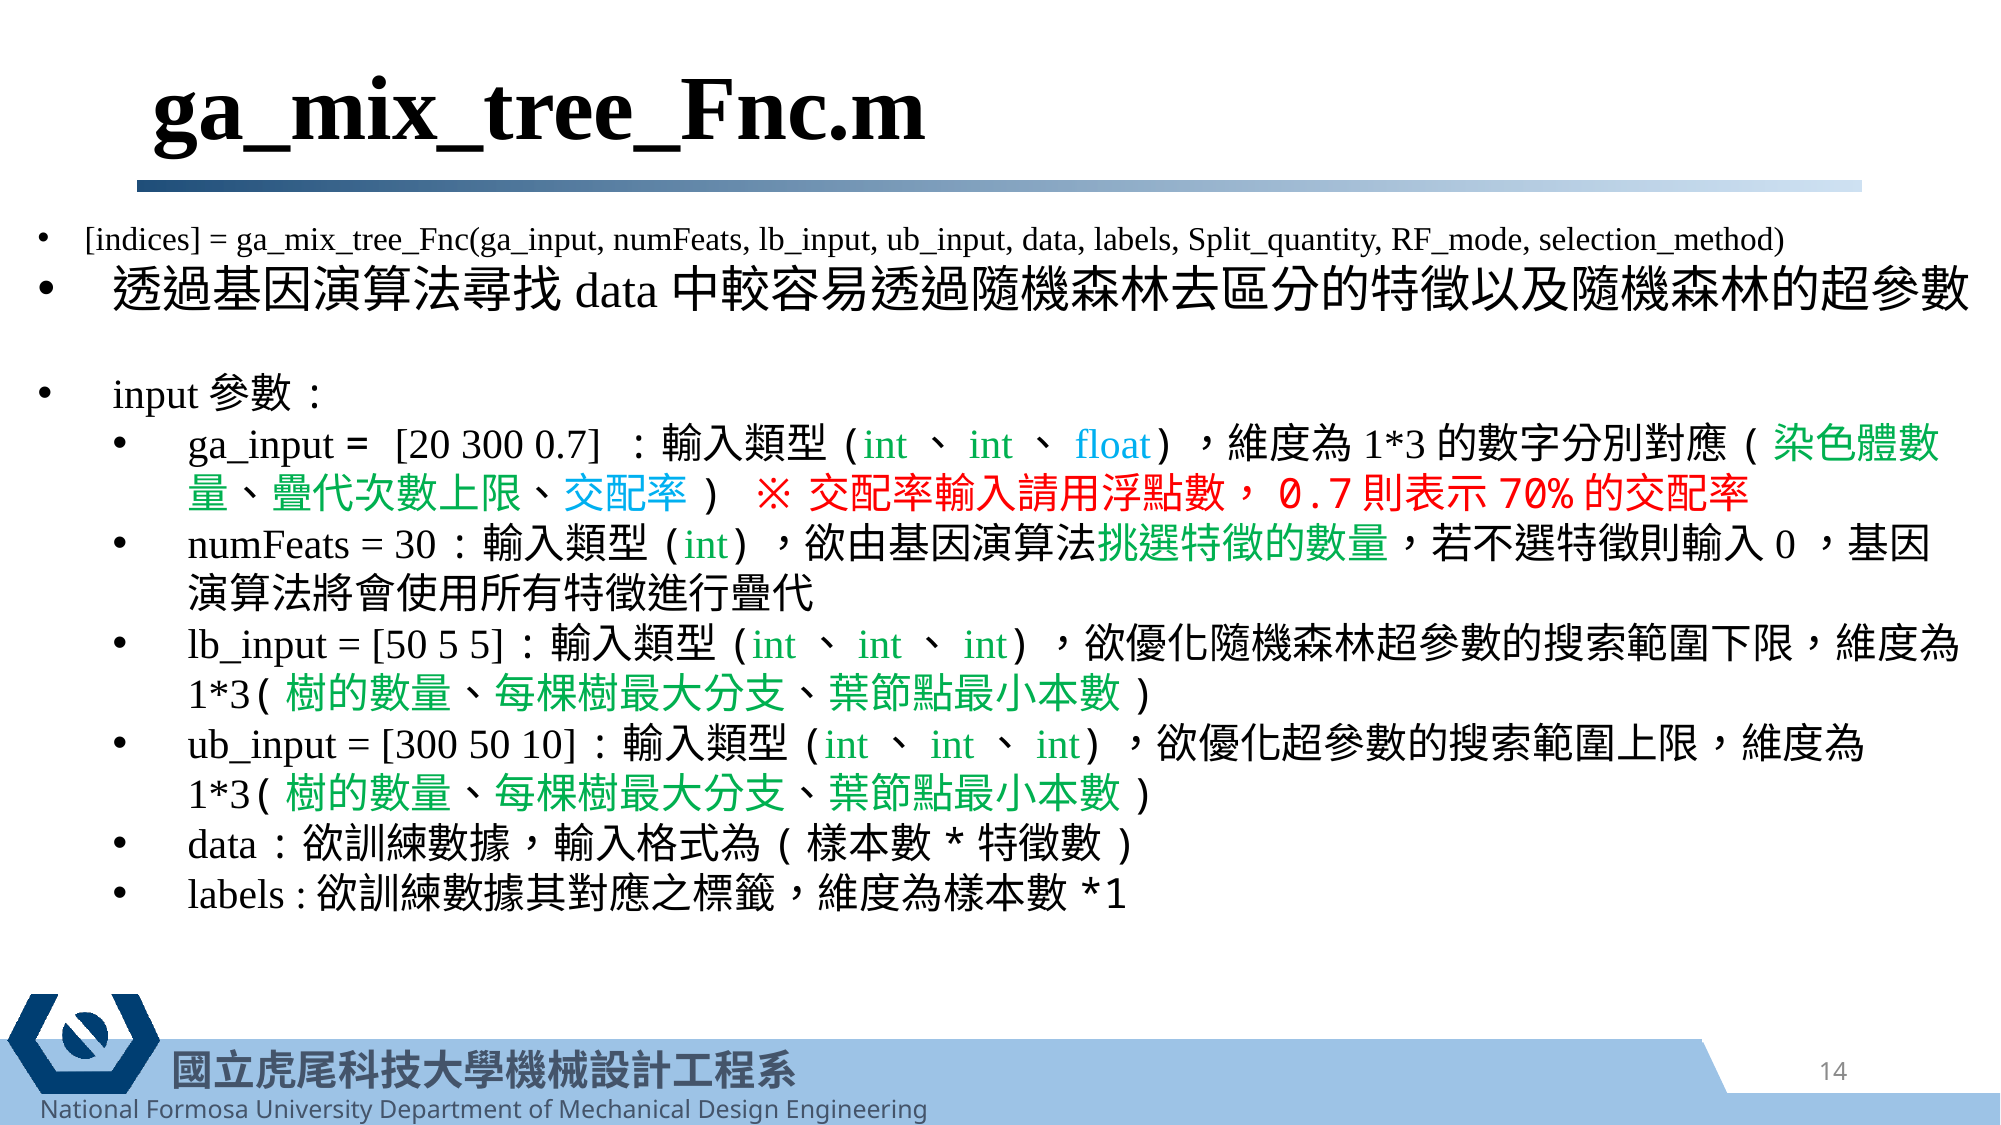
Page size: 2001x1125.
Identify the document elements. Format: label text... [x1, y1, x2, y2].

slide_number 14 [1412, 1042, 1863, 1103]
title ga_mix_tree_Fnc.m [137, 43, 1863, 177]
text_box [indices] = ga_mix_tree_Fnc(ga_input, numFeats, lb_input, ub_input, data, labels, Split_quantity, RF_mode, selection_method) 透過基因演算法尋找data中較容易透過隨機森林去區分的特徵以及隨機森林的超參數 input參數: ga_input = [20 300 0.7] :輸入類型(int、int、float)，維度為1*3的數字分別對應(染色體數量、疊代次數上限、交配率) ※交配率輸入請用浮點數，0.7則表示70%的交配率 numFeats = 30 :輸入類型(int)，欲由基因演算法挑選特徵的數量，若不選特徵則輸入0，基因演算法將會使用所有特徵進行疊代 lb_input = [50 5 5] :輸入類型(int、int、int)，欲優化隨機森林超參數的搜索範圍下限，維度為1*3(樹的數量、每棵樹最大分支、葉節點最小本數) ub_input = [300 50 10] :輸入類型(int、int、int)，欲優化超參數的搜索範圍上限，維度為1*3(樹的數量、每棵樹最大分支、葉節點最小本數) data :欲訓練數據，輸入格式為(樣本數*特徵數) labels :欲訓練數據其對應之標籤，維度為樣本數*1 [22, 209, 1987, 925]
picture [7, 994, 160, 1094]
